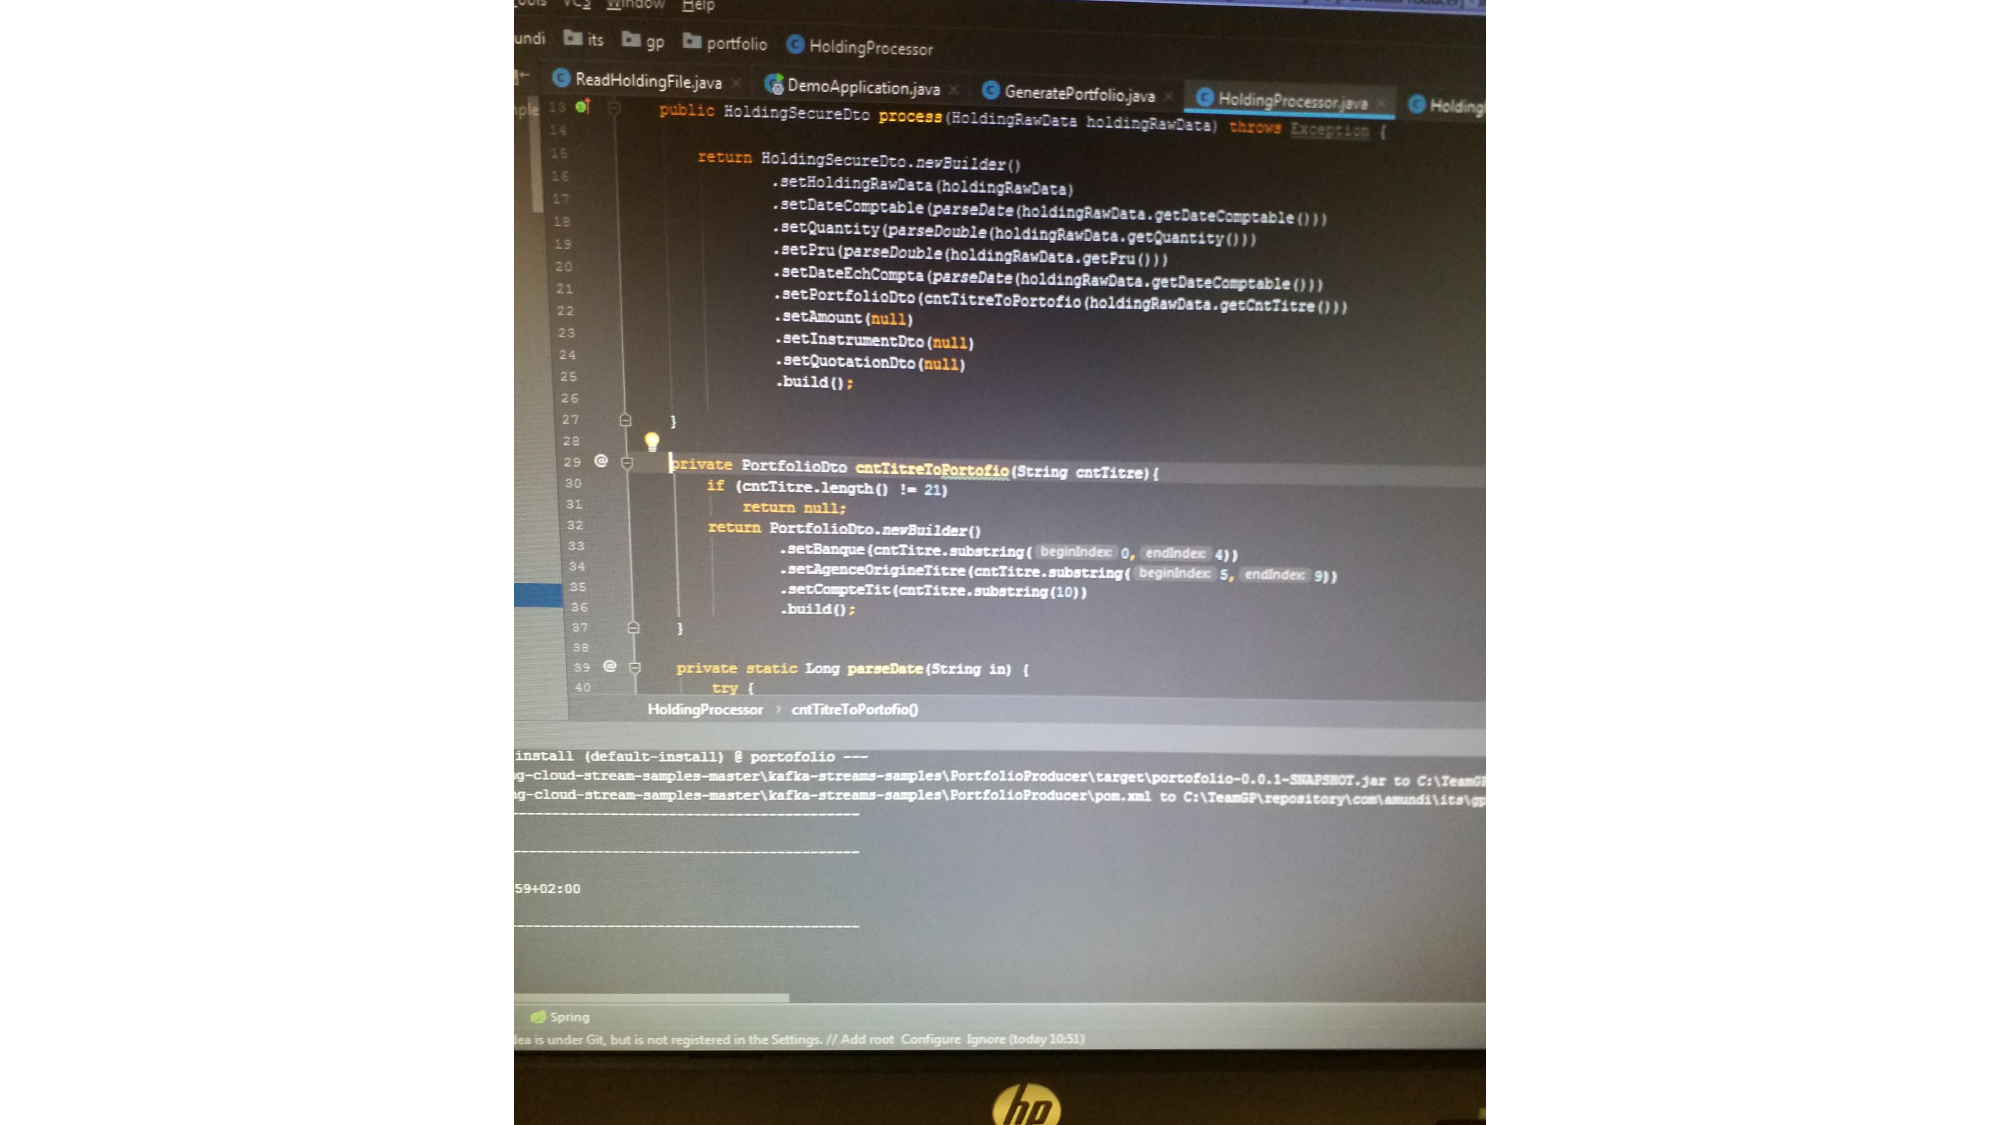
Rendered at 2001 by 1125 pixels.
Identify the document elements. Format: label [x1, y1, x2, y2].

list [514, 0, 1486, 1125]
